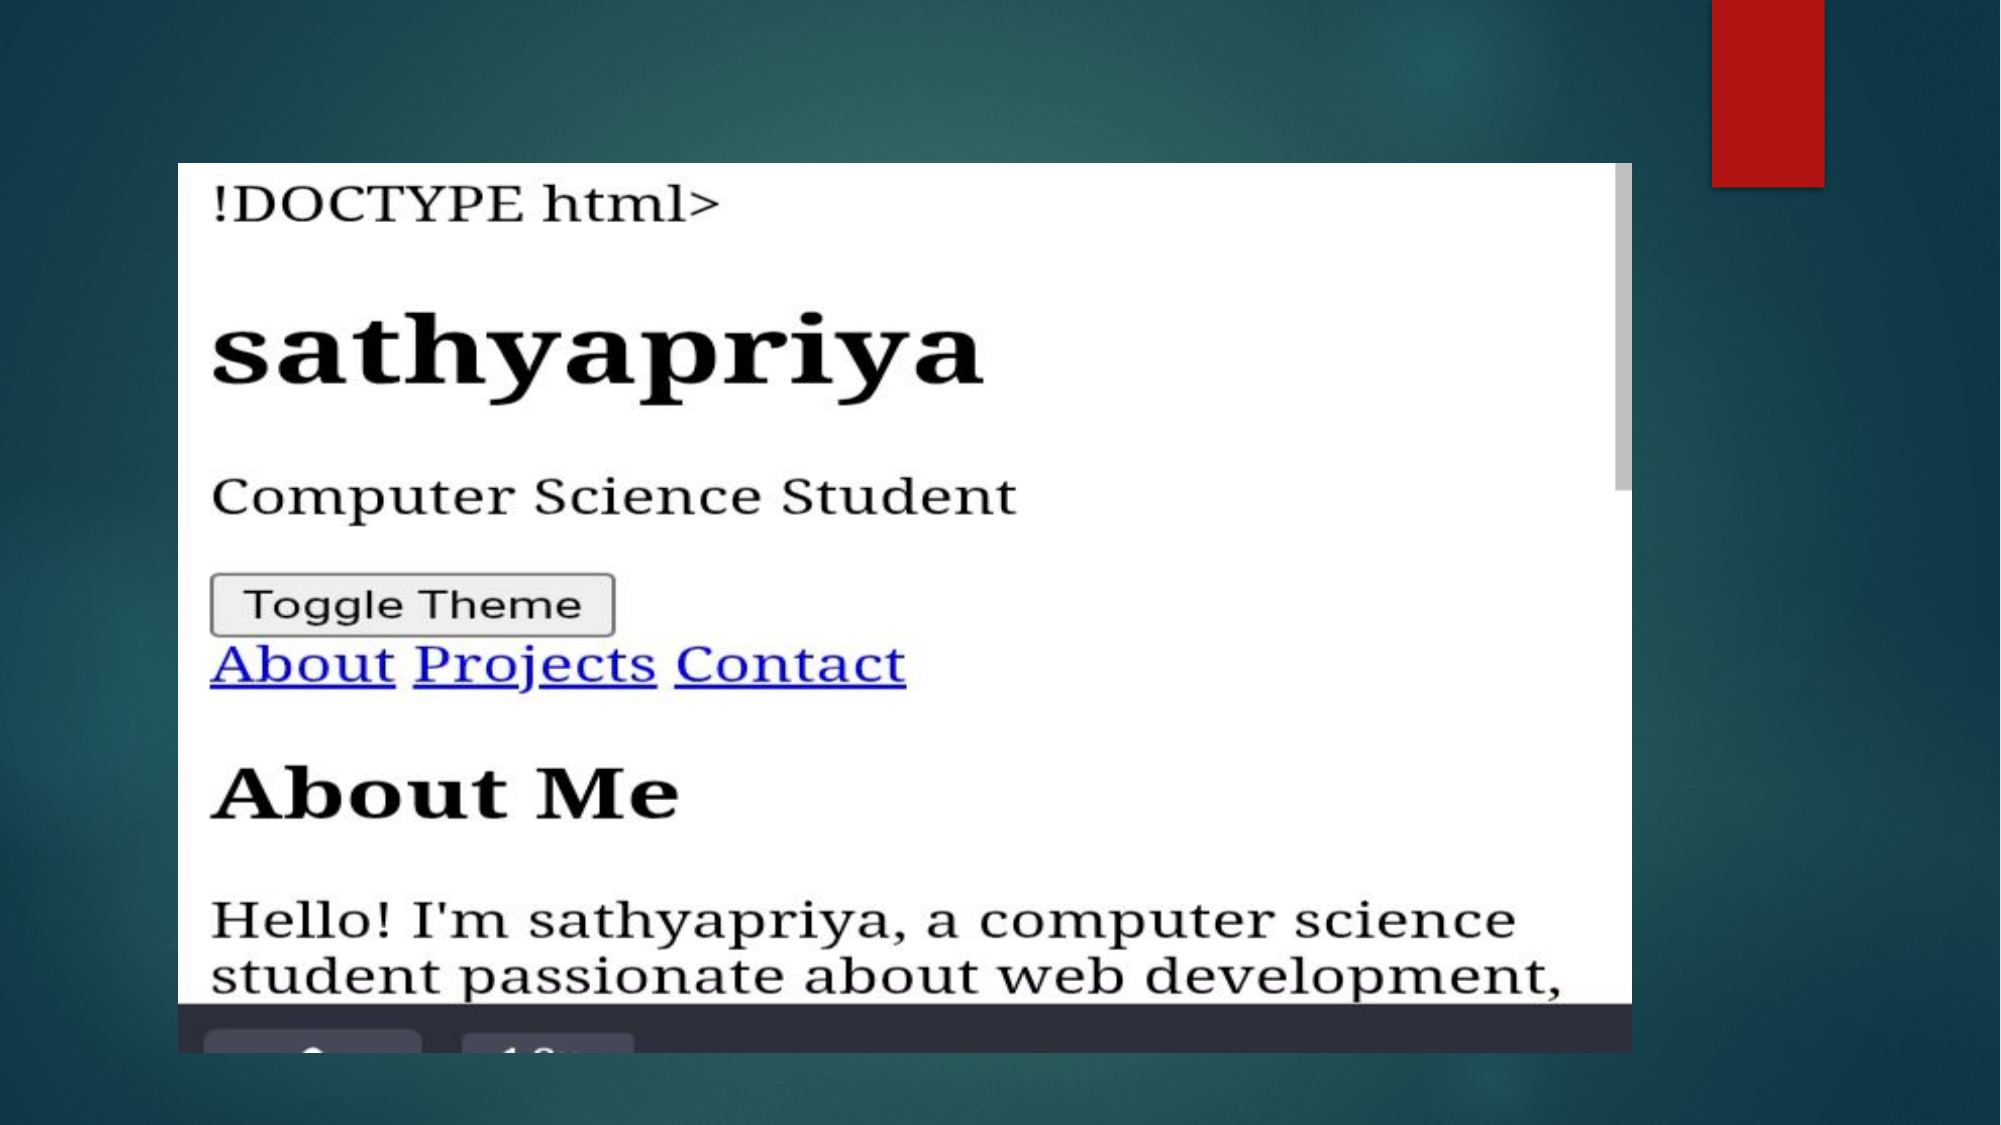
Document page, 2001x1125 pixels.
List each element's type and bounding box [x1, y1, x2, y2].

picture [0, 0, 1632, 1125]
